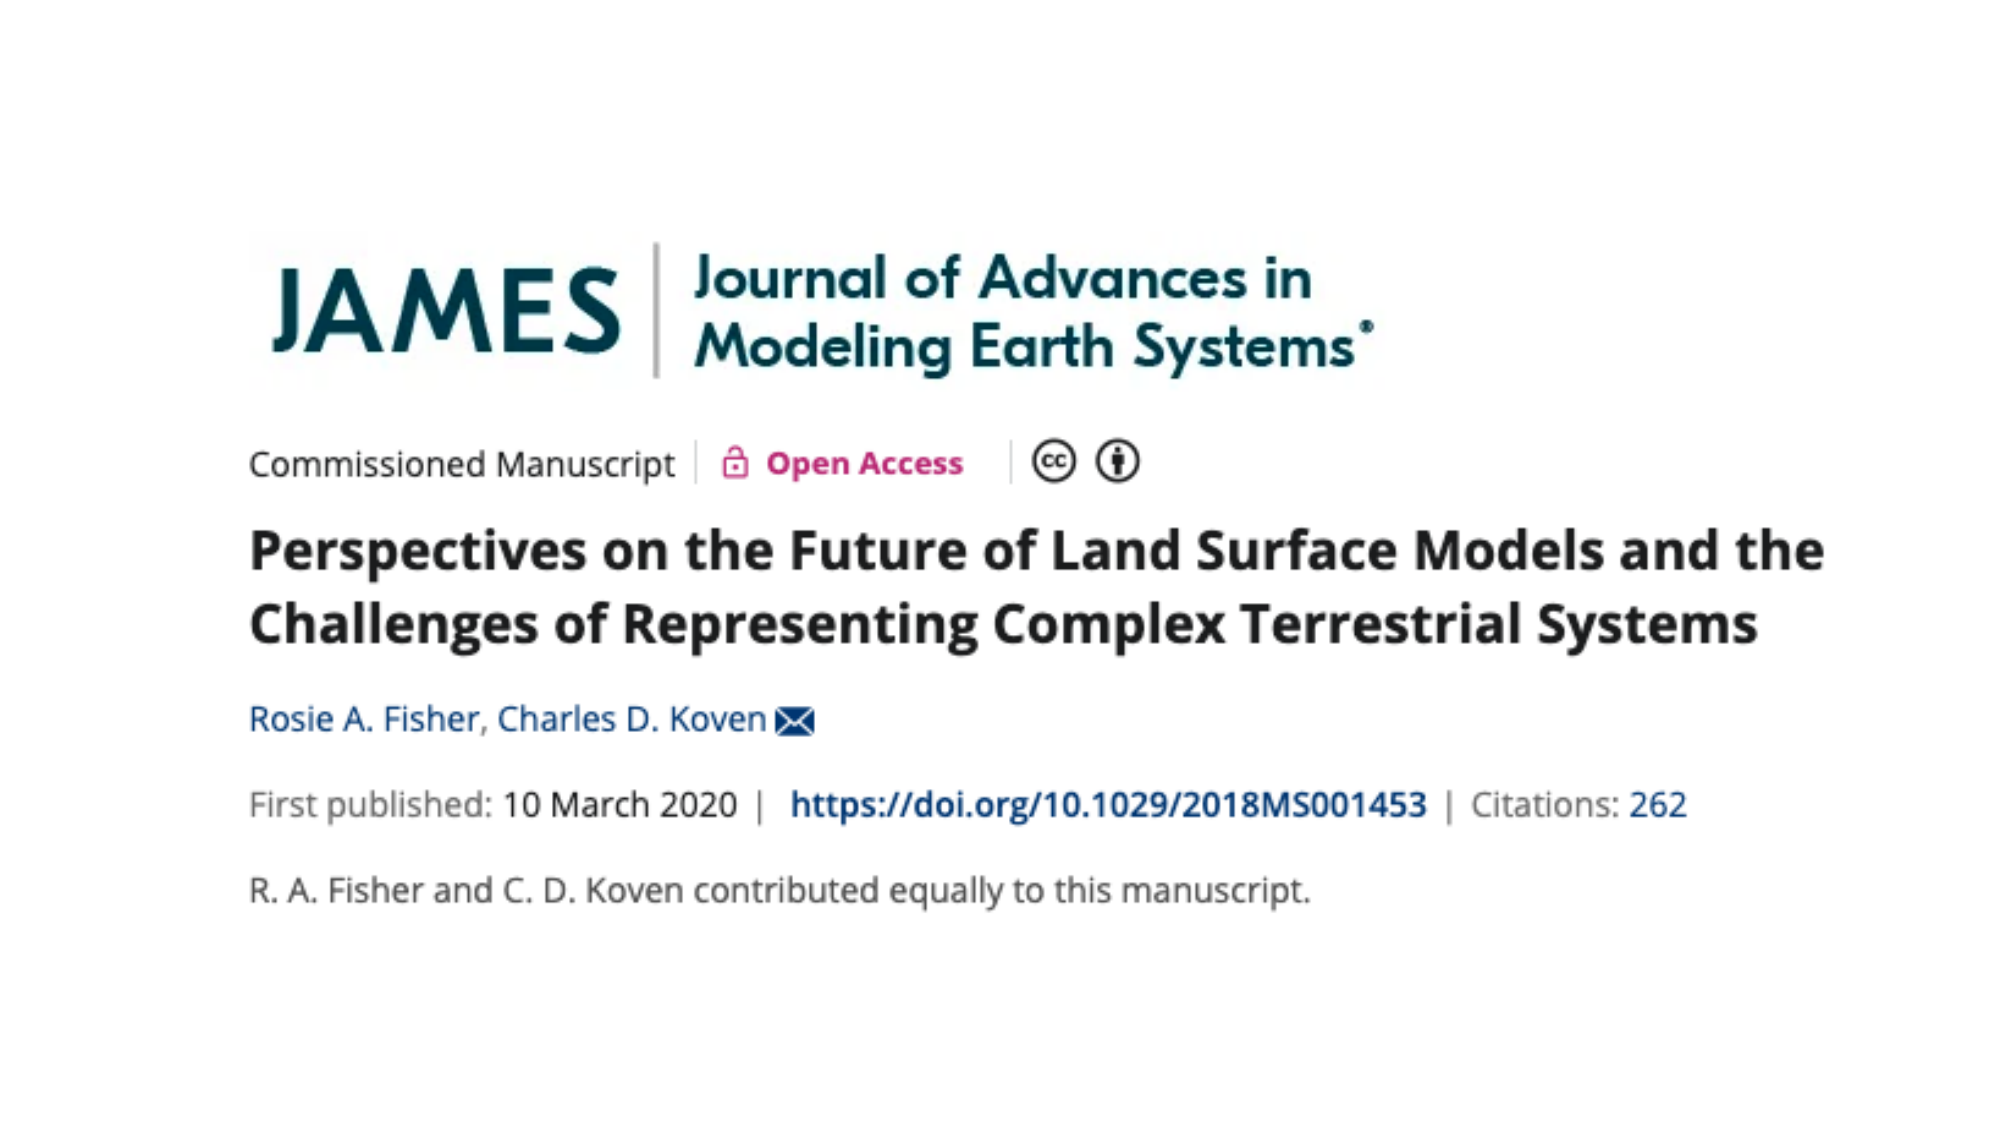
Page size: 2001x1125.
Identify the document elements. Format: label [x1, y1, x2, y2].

picture [209, 213, 1917, 962]
